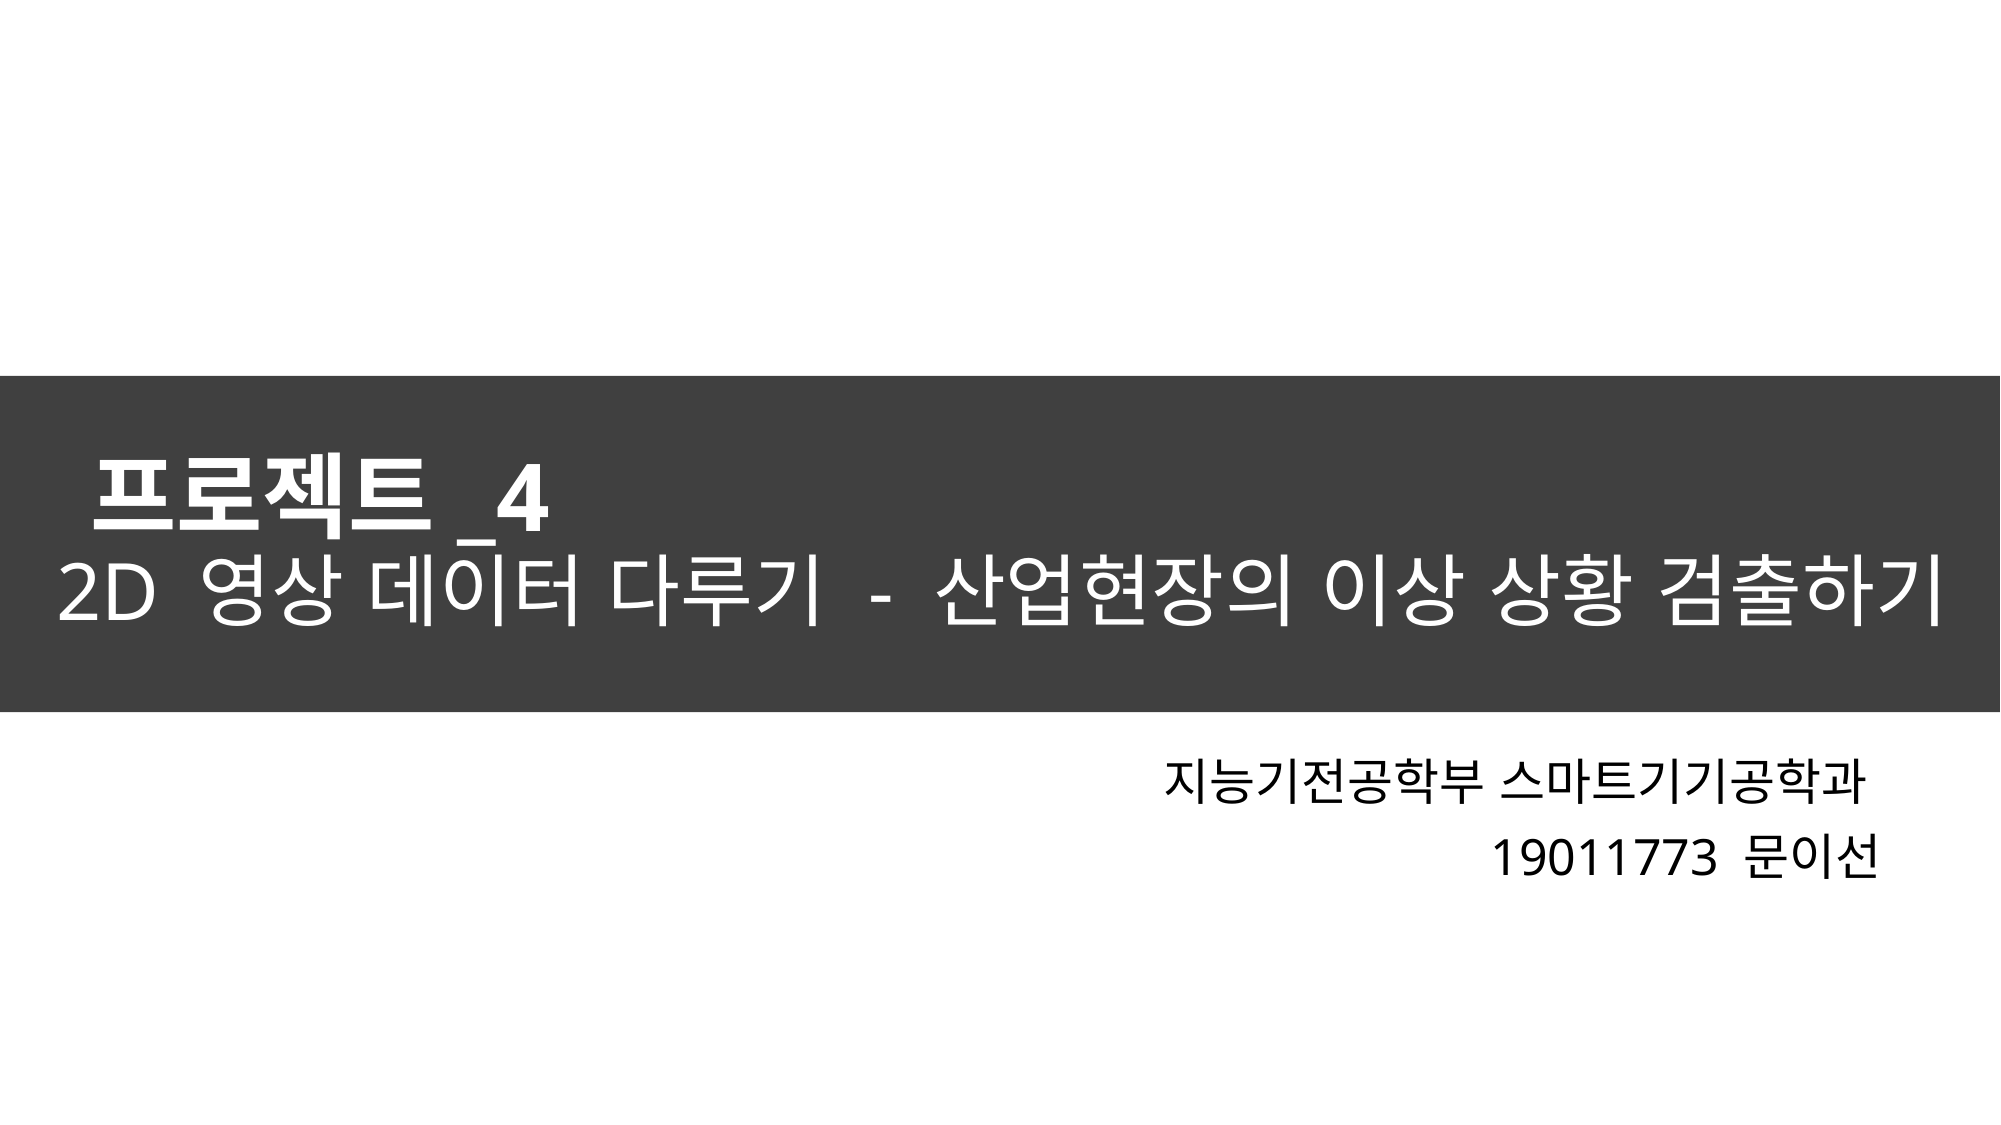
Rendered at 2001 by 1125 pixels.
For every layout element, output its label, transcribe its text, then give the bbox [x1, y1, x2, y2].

subtitle 지능기전공학부 스마트기기공학과 19011773 문이선 [1100, 749, 1897, 926]
title 프로젝트_4 2D 영상 데이터 다루기 - 산업현장의 이상 상황 검출하기 [0, 375, 2000, 713]
